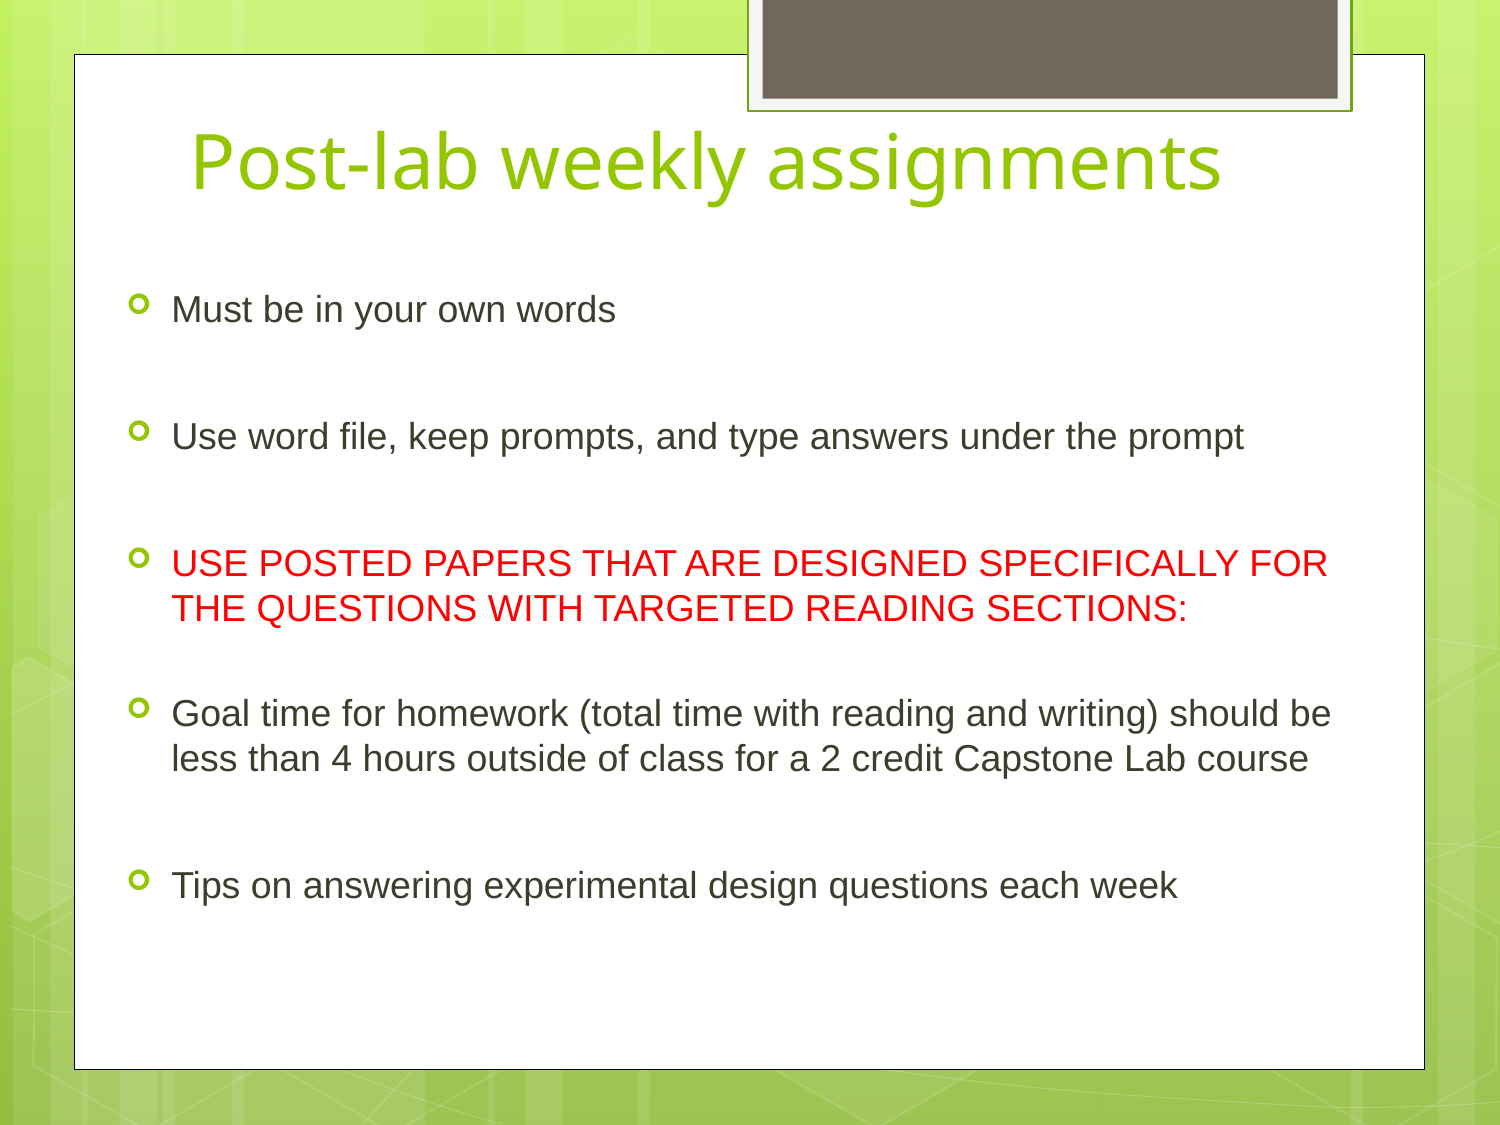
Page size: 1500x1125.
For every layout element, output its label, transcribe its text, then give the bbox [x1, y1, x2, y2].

title Post-lab weekly assignments [174, 24, 1328, 213]
list Must be in your own words Use word file, keep prompts, and type answers under the prompt USE POSTED PAPERS THAT ARE DESIGNED SPECIFICALLY FOR THE QUESTIONS WITH TARGETED READING SECTIONS: Goal time for homework (total time with reading and writing) should be less than 4 hours outside of class for a 2 credit Capstone Lab course Tips on answering experimental design questions each week [99, 224, 1375, 1125]
